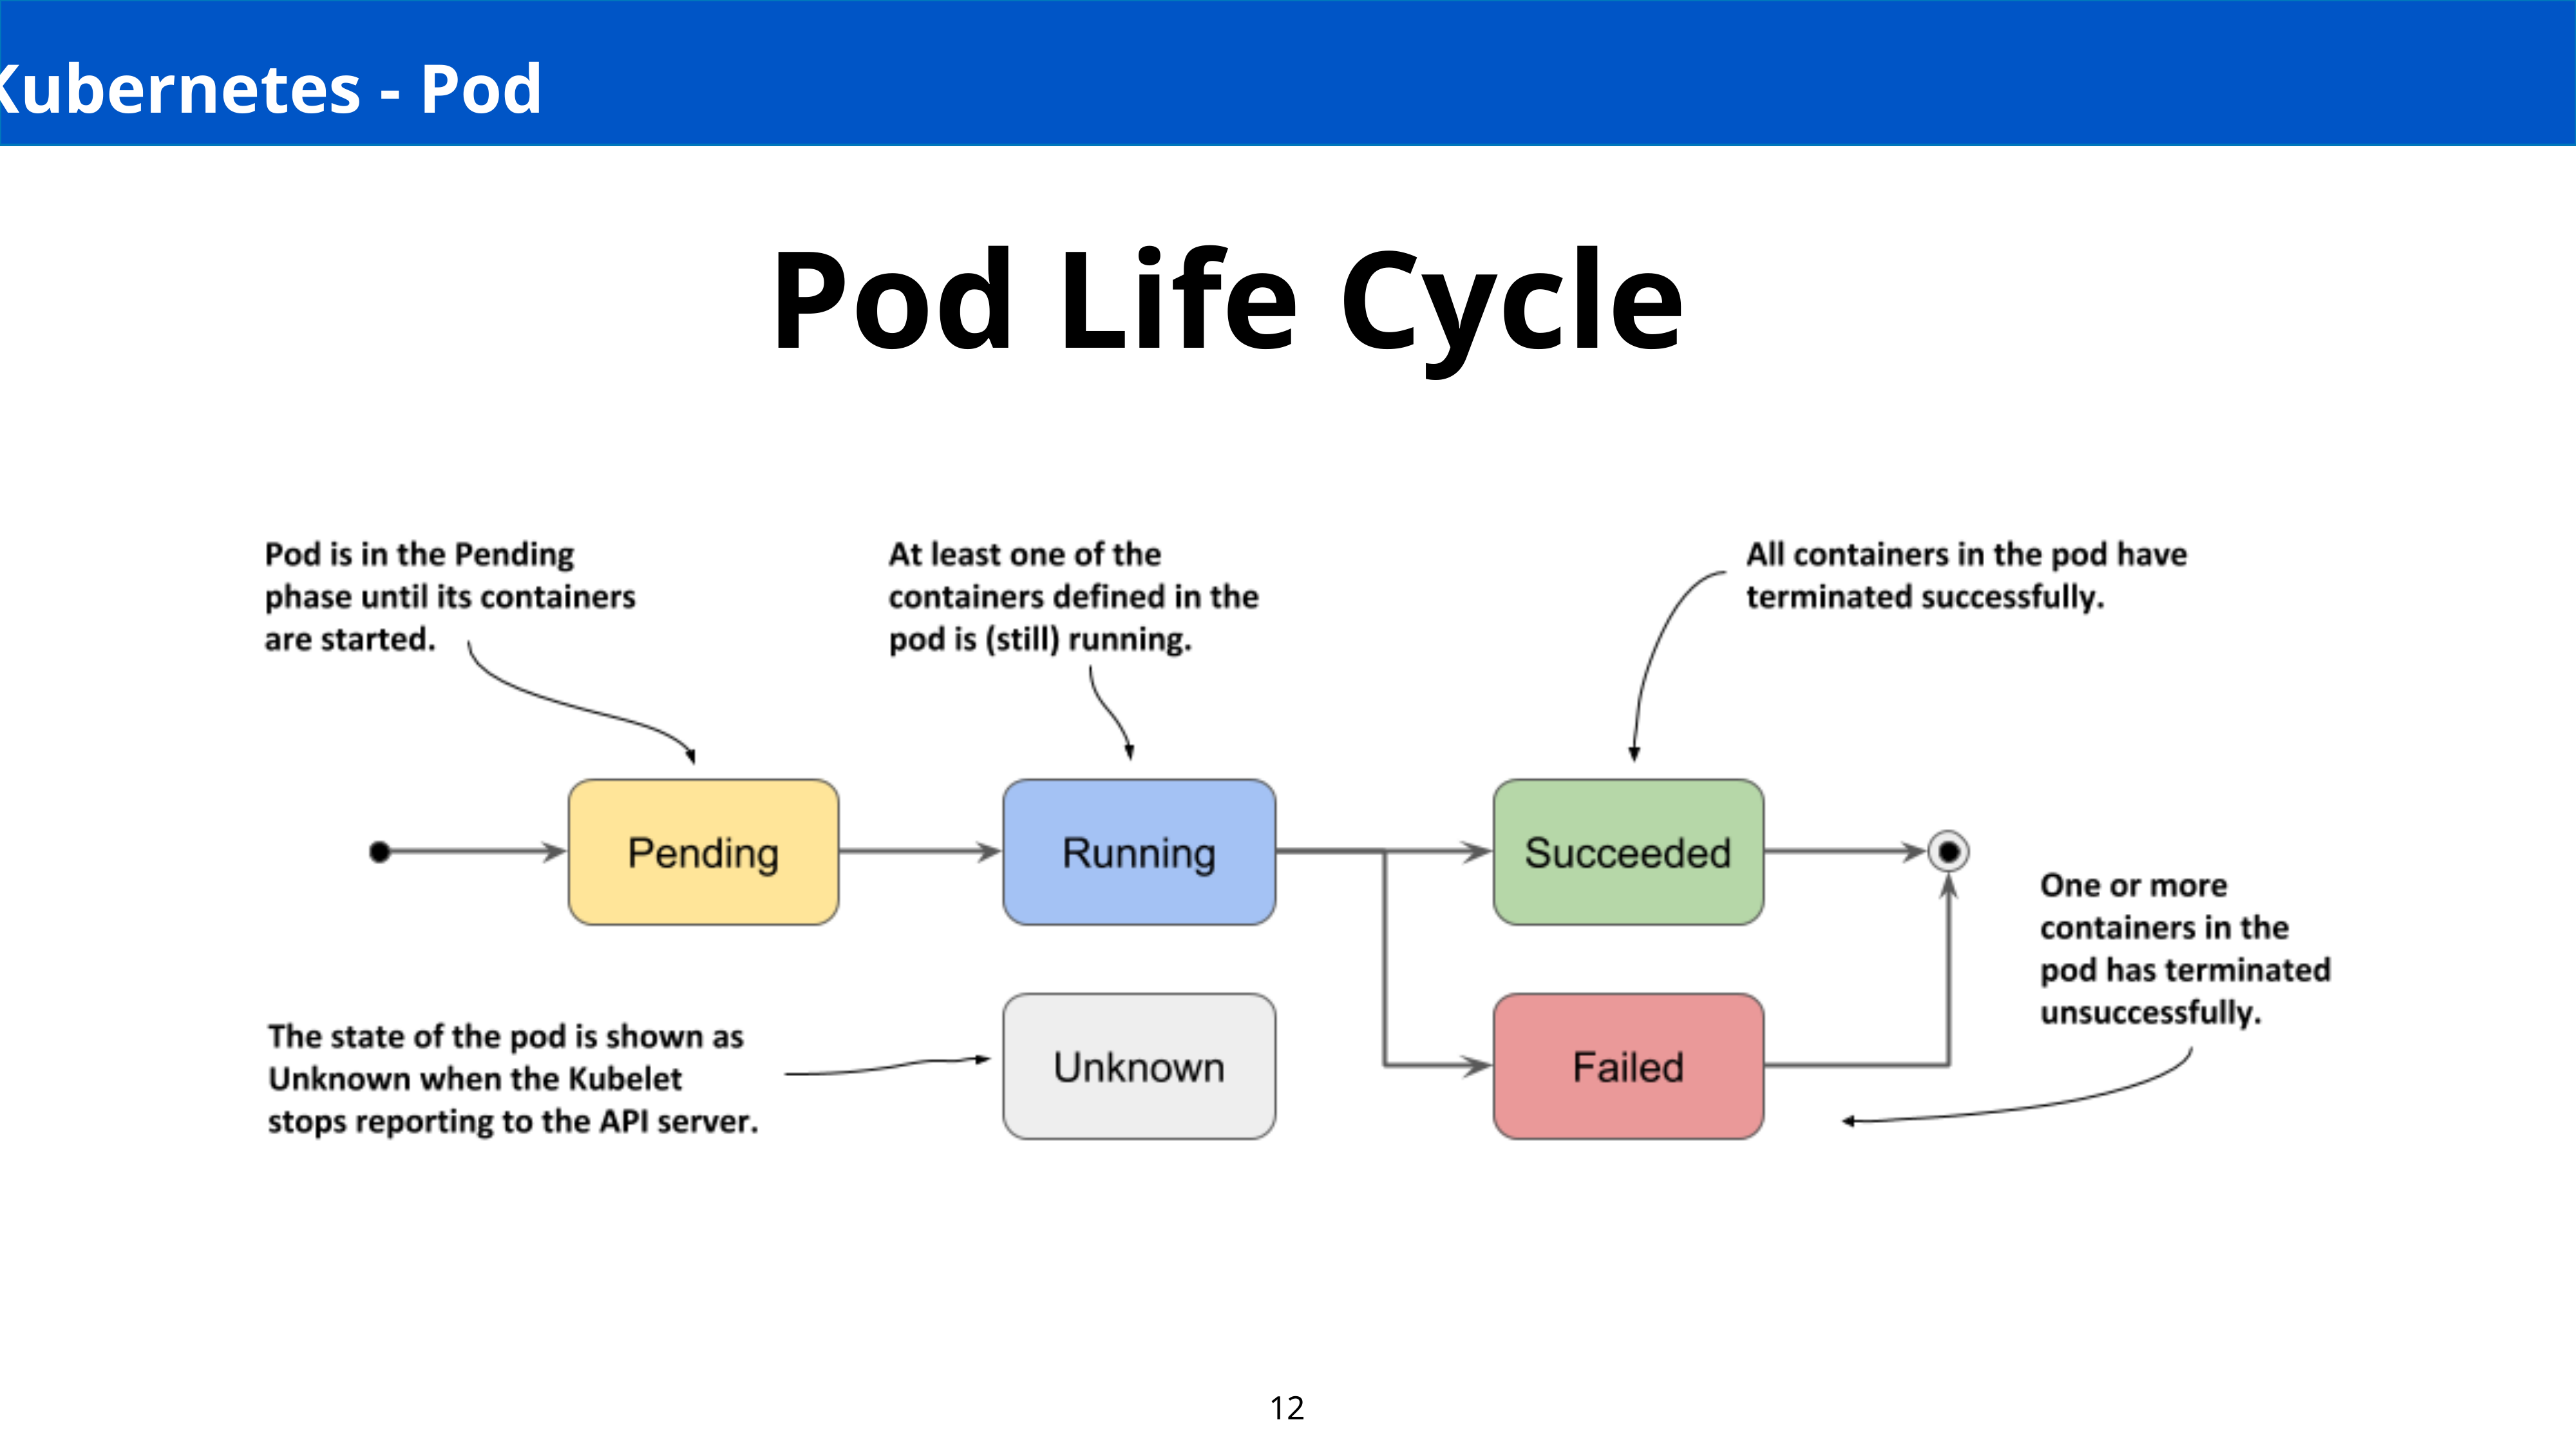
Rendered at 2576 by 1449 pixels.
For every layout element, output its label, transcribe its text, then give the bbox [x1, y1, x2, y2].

text_box Pod Life Cycle [761, 208, 1693, 380]
slide_number 12 [1263, 1381, 1312, 1431]
text_box Kubernetes - Pod [0, 40, 551, 132]
picture [245, 529, 2385, 1172]
